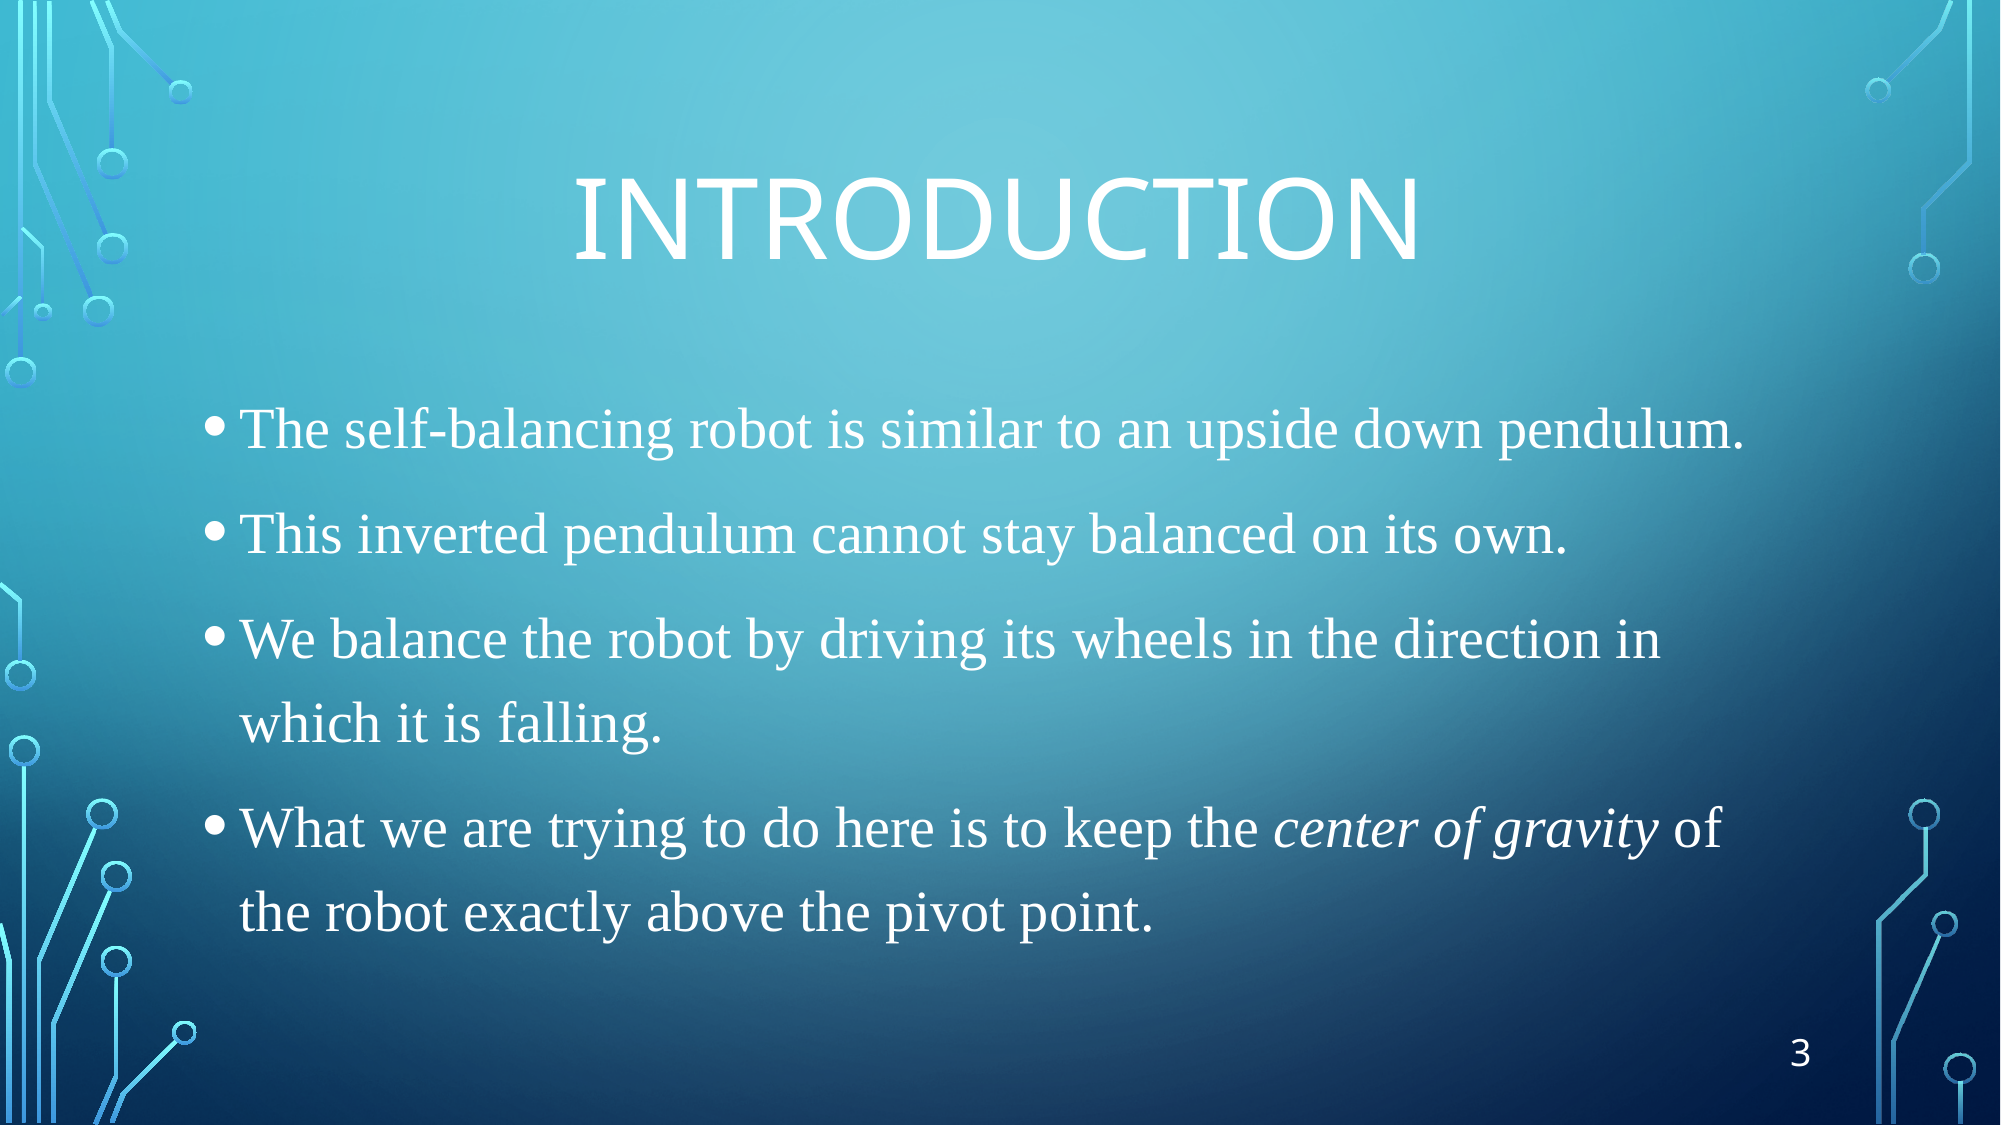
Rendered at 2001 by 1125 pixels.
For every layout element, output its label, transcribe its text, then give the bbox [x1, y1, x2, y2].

list The self-balancing robot is similar to an upside down pendulum. This inverted pendulum cannot stay balanced on its own. We balance the robot by driving its wheels in the direction in which it is falling. What we are trying to do here is to keep the center of gravity of the robot exactly above the pivot point. [187, 369, 1813, 950]
title Introduction [187, 101, 1813, 344]
slide_number 3 [1700, 1025, 1827, 1085]
